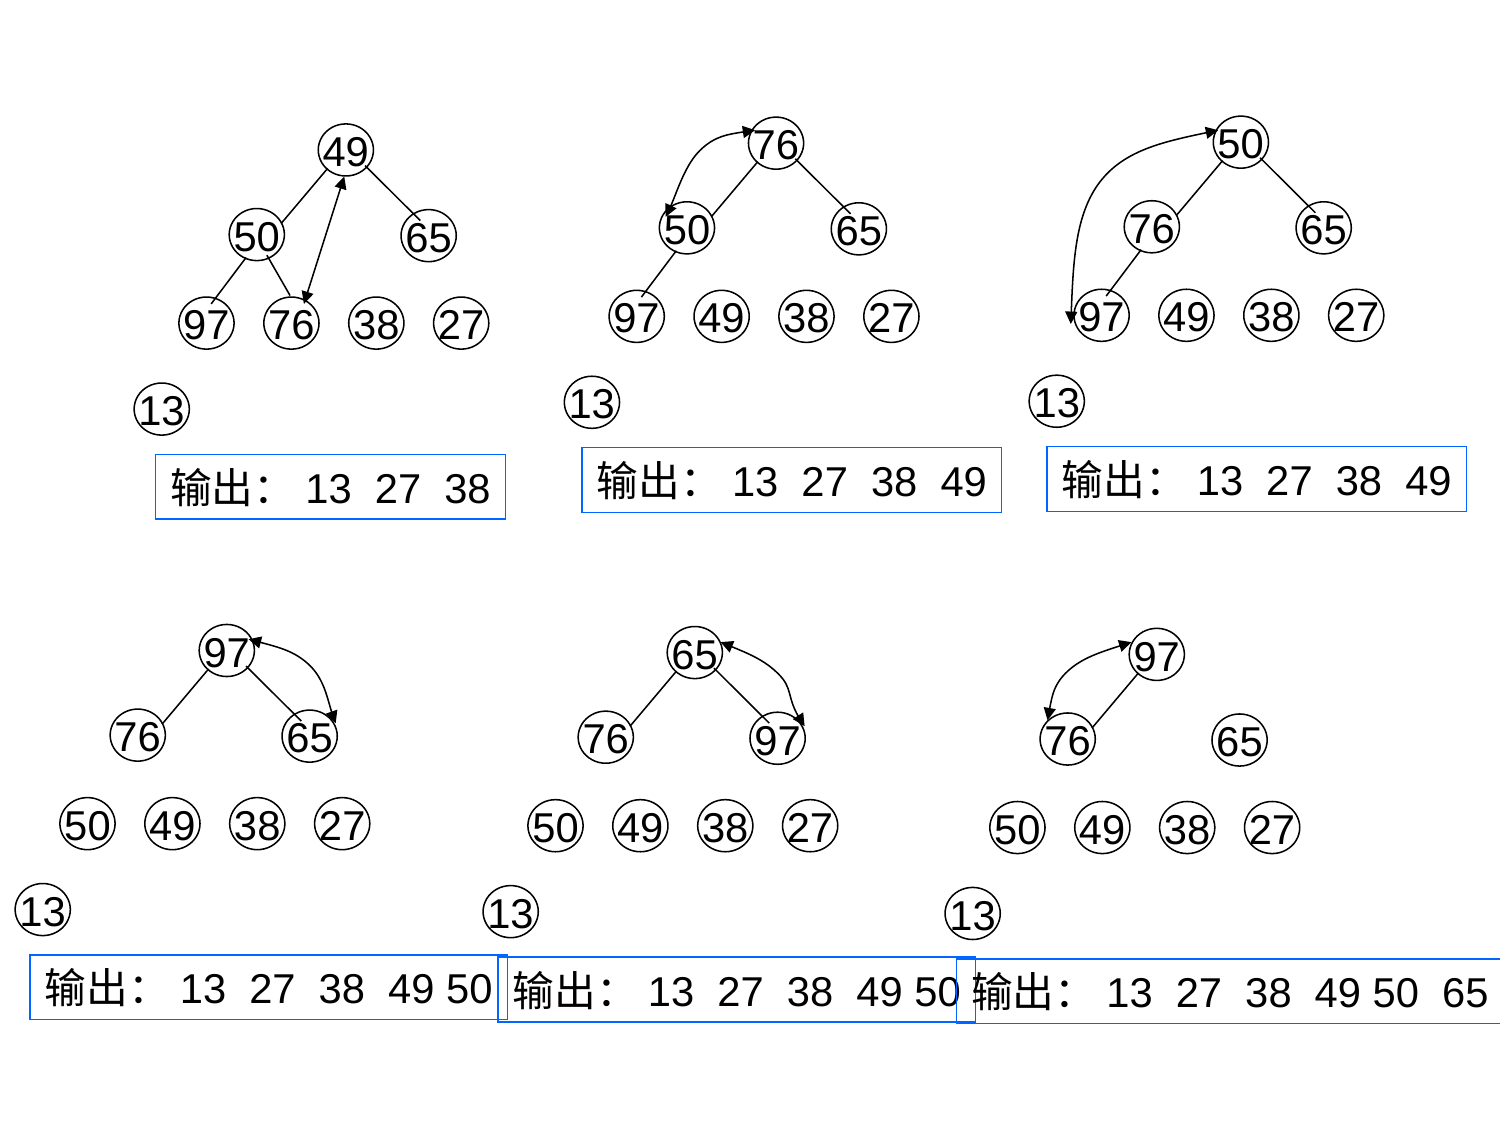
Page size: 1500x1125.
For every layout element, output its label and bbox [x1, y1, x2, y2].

text_box [564, 116, 986, 515]
text_box [482, 626, 945, 1024]
text_box [14, 624, 483, 1022]
text_box [1028, 115, 1450, 514]
text_box [944, 628, 1481, 1026]
text_box [133, 123, 493, 522]
